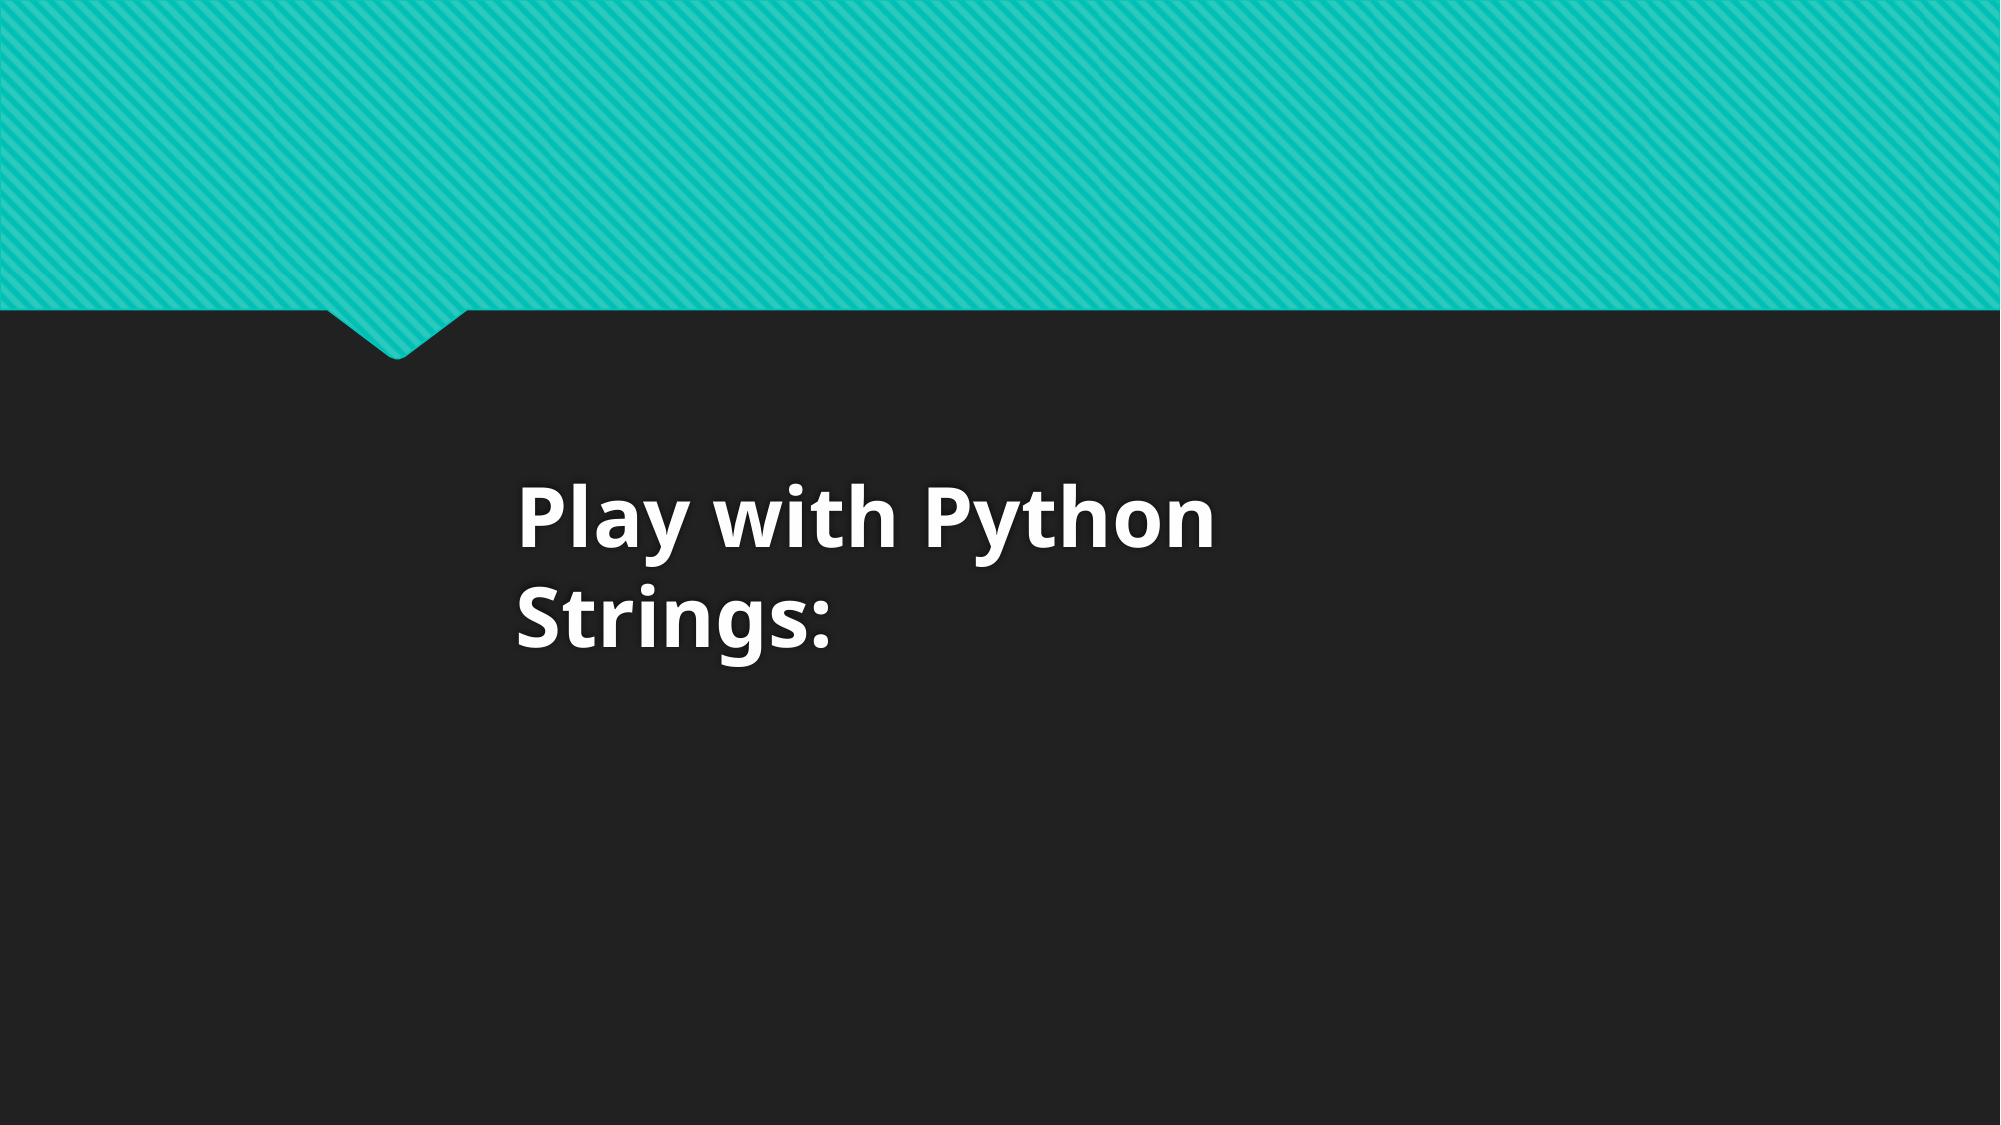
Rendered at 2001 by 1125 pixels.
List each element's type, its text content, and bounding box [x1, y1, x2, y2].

title Play with Python Strings: [500, 453, 1500, 672]
